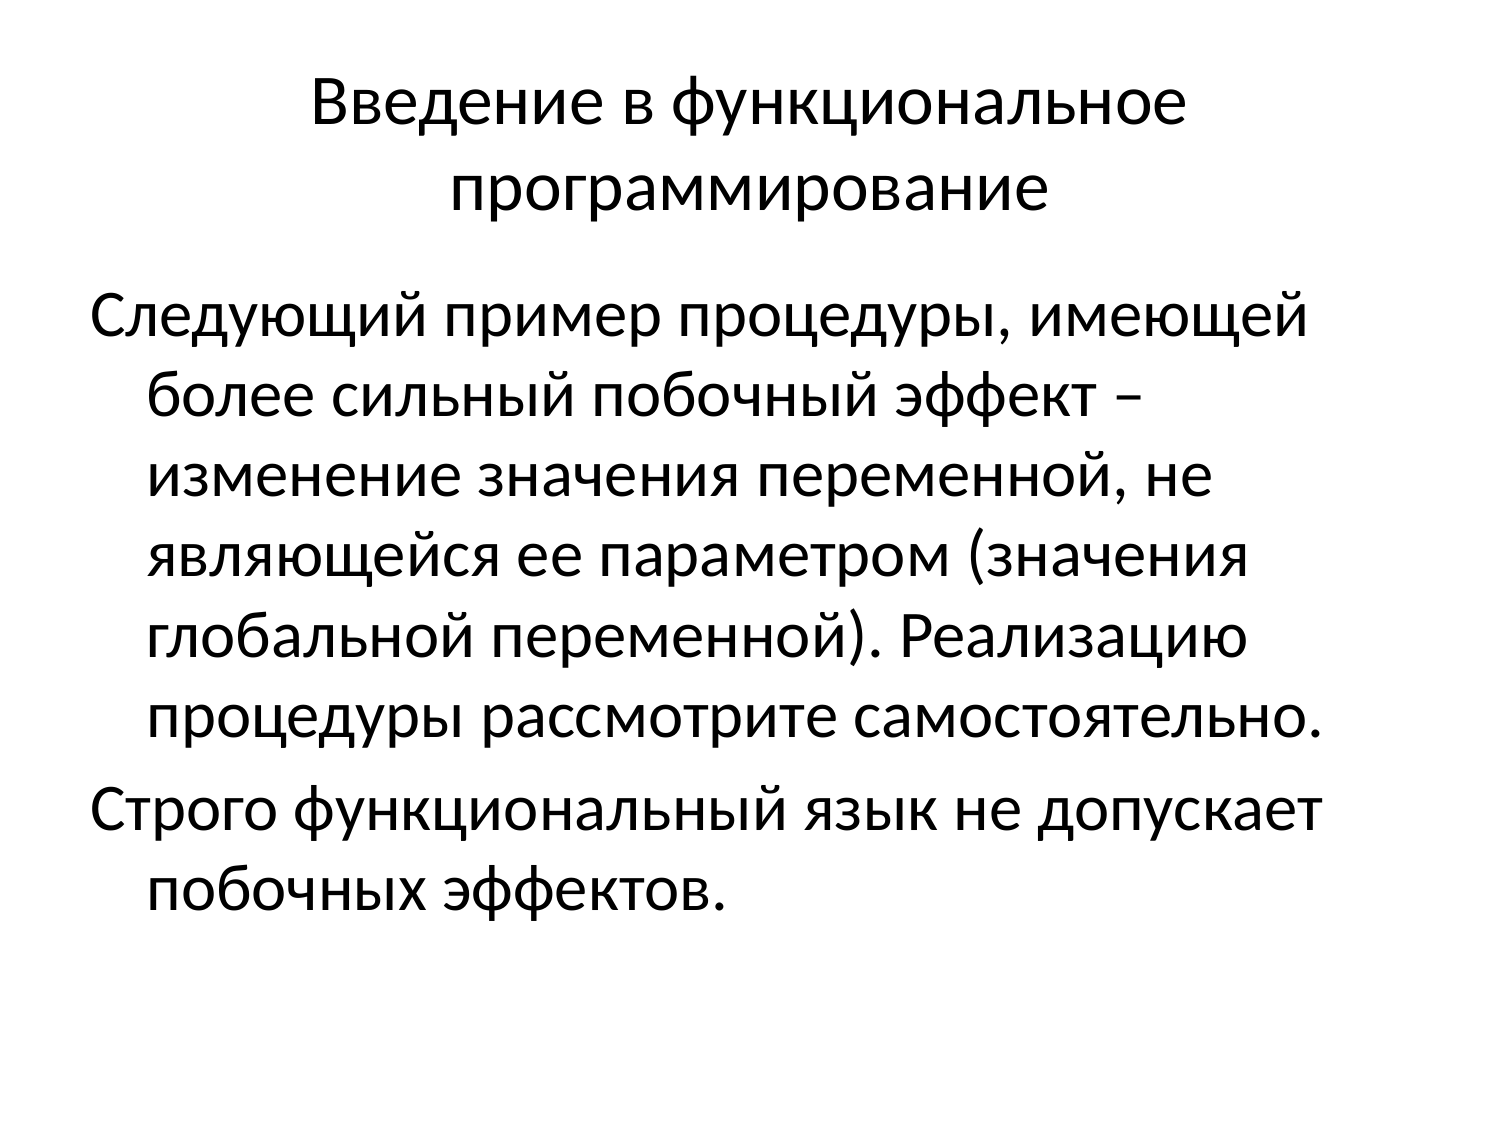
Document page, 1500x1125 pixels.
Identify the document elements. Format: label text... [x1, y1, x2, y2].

title Введение в функциональное программирование [75, 45, 1425, 233]
list Следующий пример процедуры, имеющей более сильный побочный эффект – изменение значения переменной, не являющейся ее параметром (значения глобальной переменной). Реализацию процедуры рассмотрите самостоятельно. Строго функциональный язык не допускает побочных эффектов. [75, 262, 1425, 1005]
